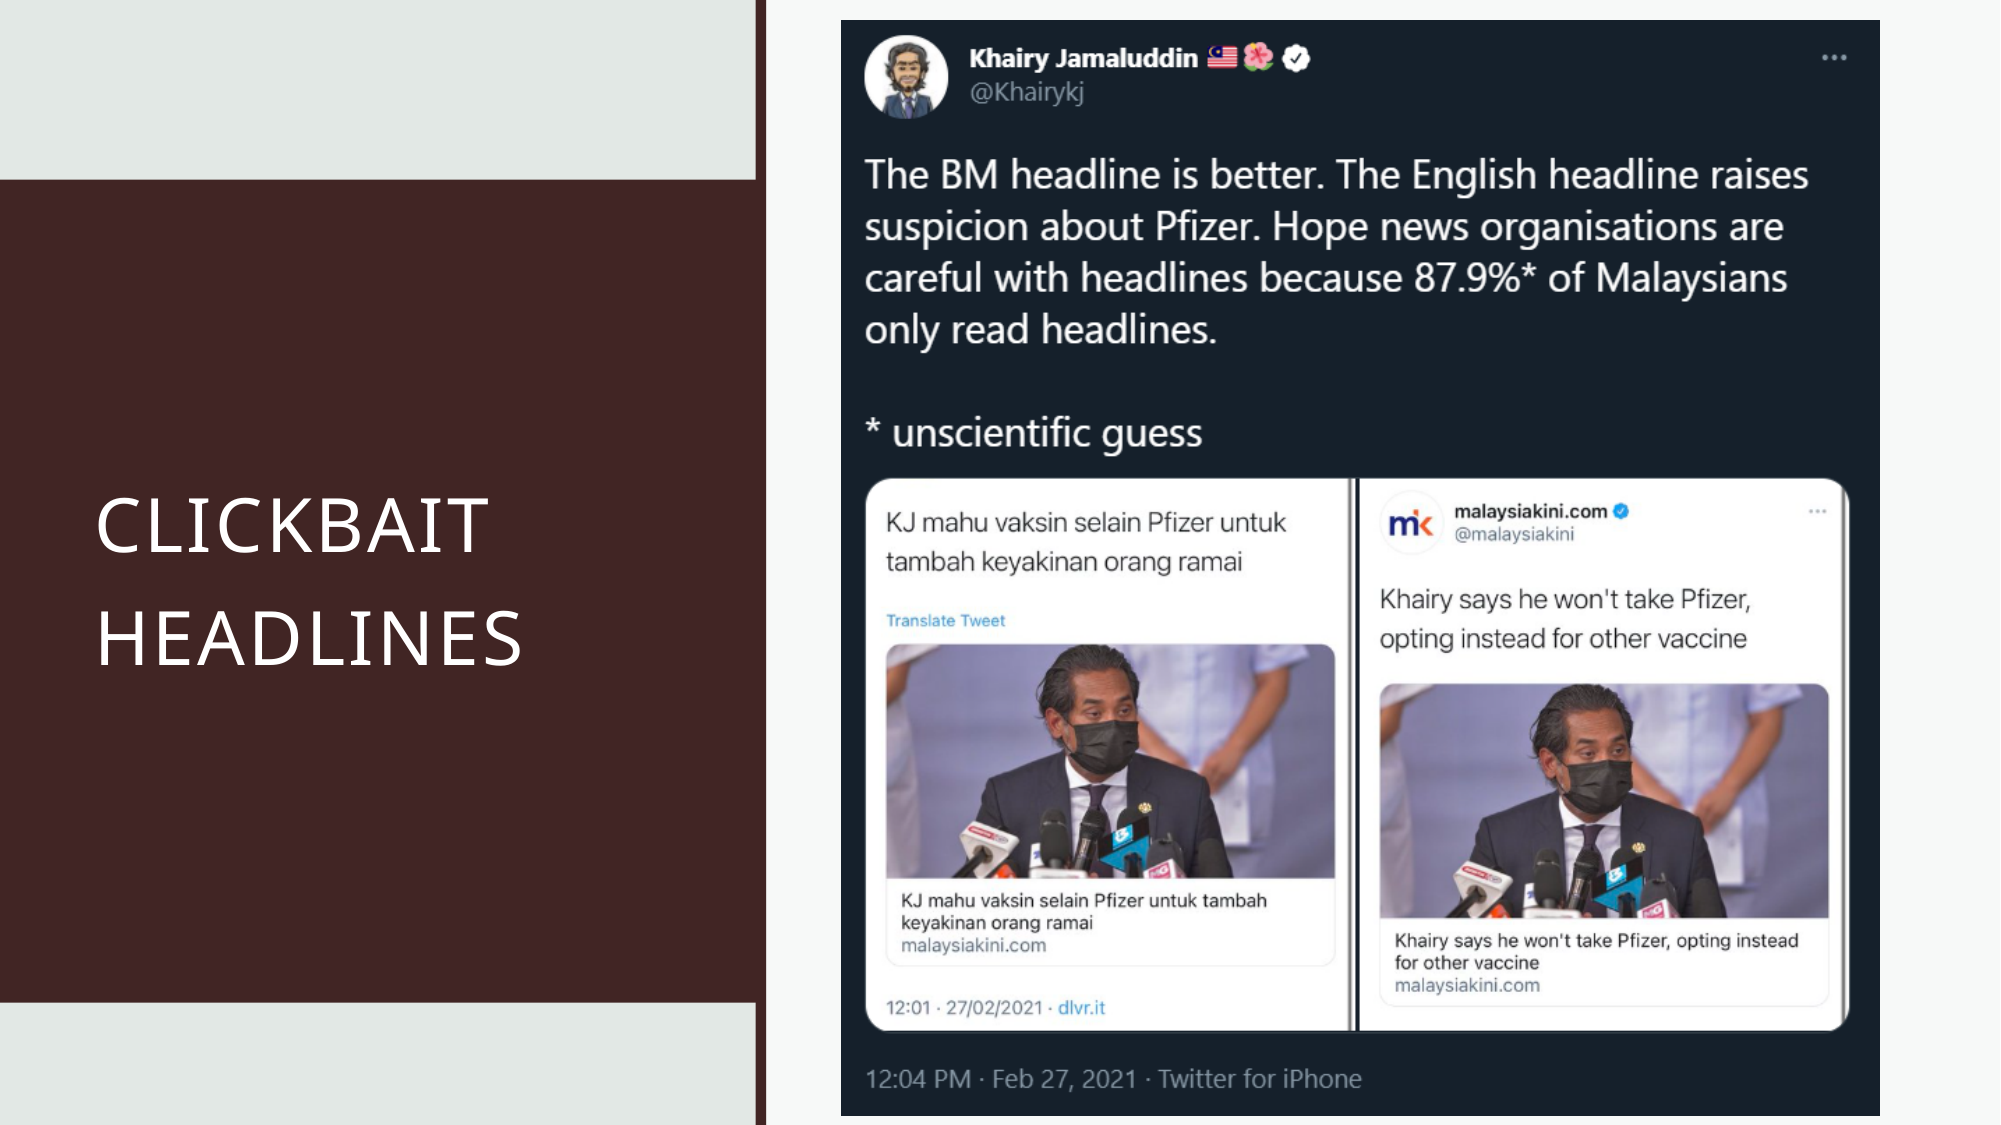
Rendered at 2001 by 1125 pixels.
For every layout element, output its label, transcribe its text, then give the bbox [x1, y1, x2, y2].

text_box [767, 0, 2000, 1125]
text_box [0, 1004, 755, 1125]
text_box [755, 0, 767, 1125]
text_box [0, 0, 755, 179]
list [841, 19, 1880, 1116]
text_box [0, 179, 755, 1004]
title Clickbait headlines [76, 280, 692, 696]
